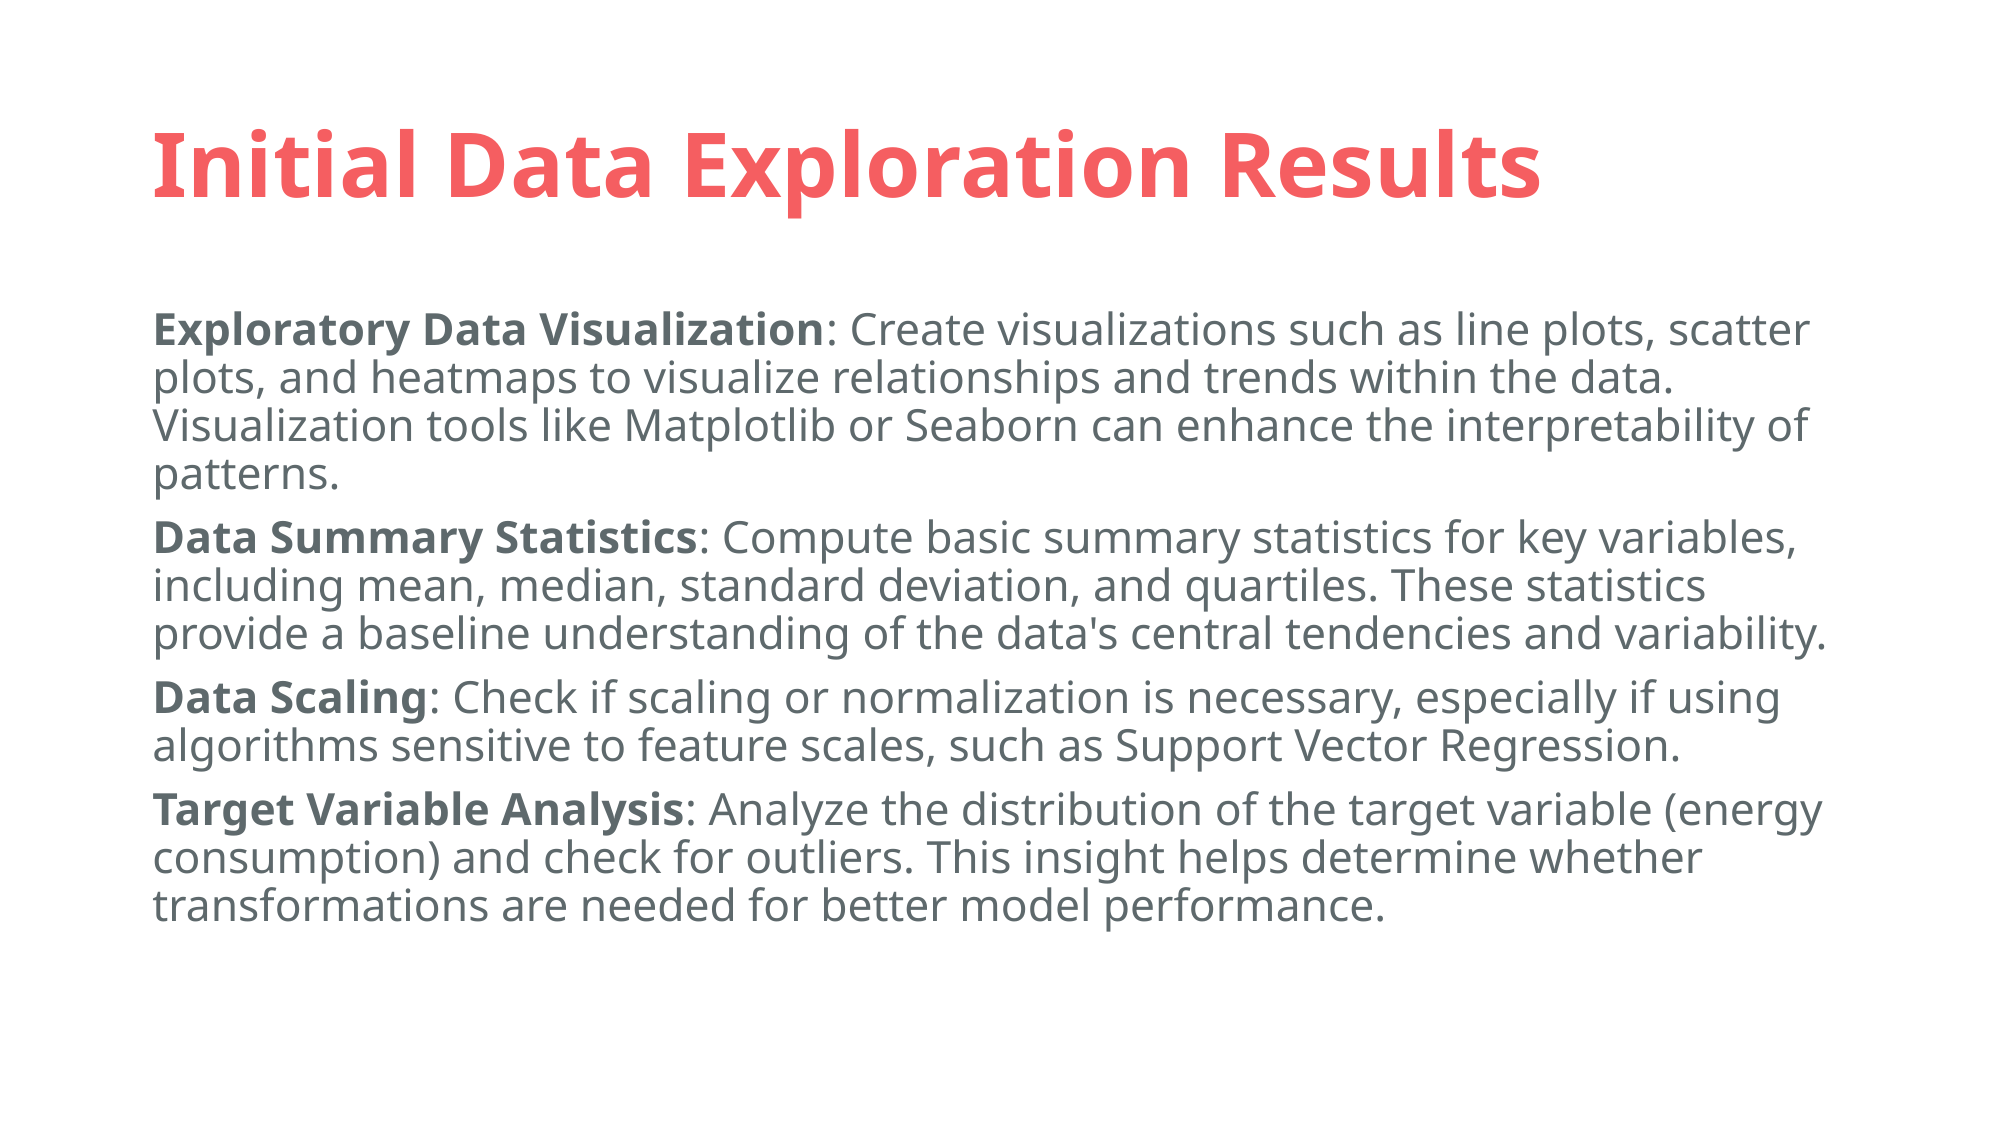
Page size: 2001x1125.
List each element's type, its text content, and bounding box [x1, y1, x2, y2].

list Exploratory Data Visualization: Create visualizations such as line plots, scatter plots, and heatmaps to visualize relationships and trends within the data. Visualization tools like Matplotlib or Seaborn can enhance the interpretability of patterns. Data Summary Statistics: Compute basic summary statistics for key variables, including mean, median, standard deviation, and quartiles. These statistics provide a baseline understanding of the data's central tendencies and variability. Data Scaling: Check if scaling or normalization is necessary, especially if using algorithms sensitive to feature scales, such as Support Vector Regression. Target Variable Analysis: Analyze the distribution of the target variable (energy consumption) and check for outliers. This insight helps determine whether transformations are needed for better model performance. [137, 299, 1863, 1014]
title Initial Data Exploration Results [137, 59, 1863, 278]
